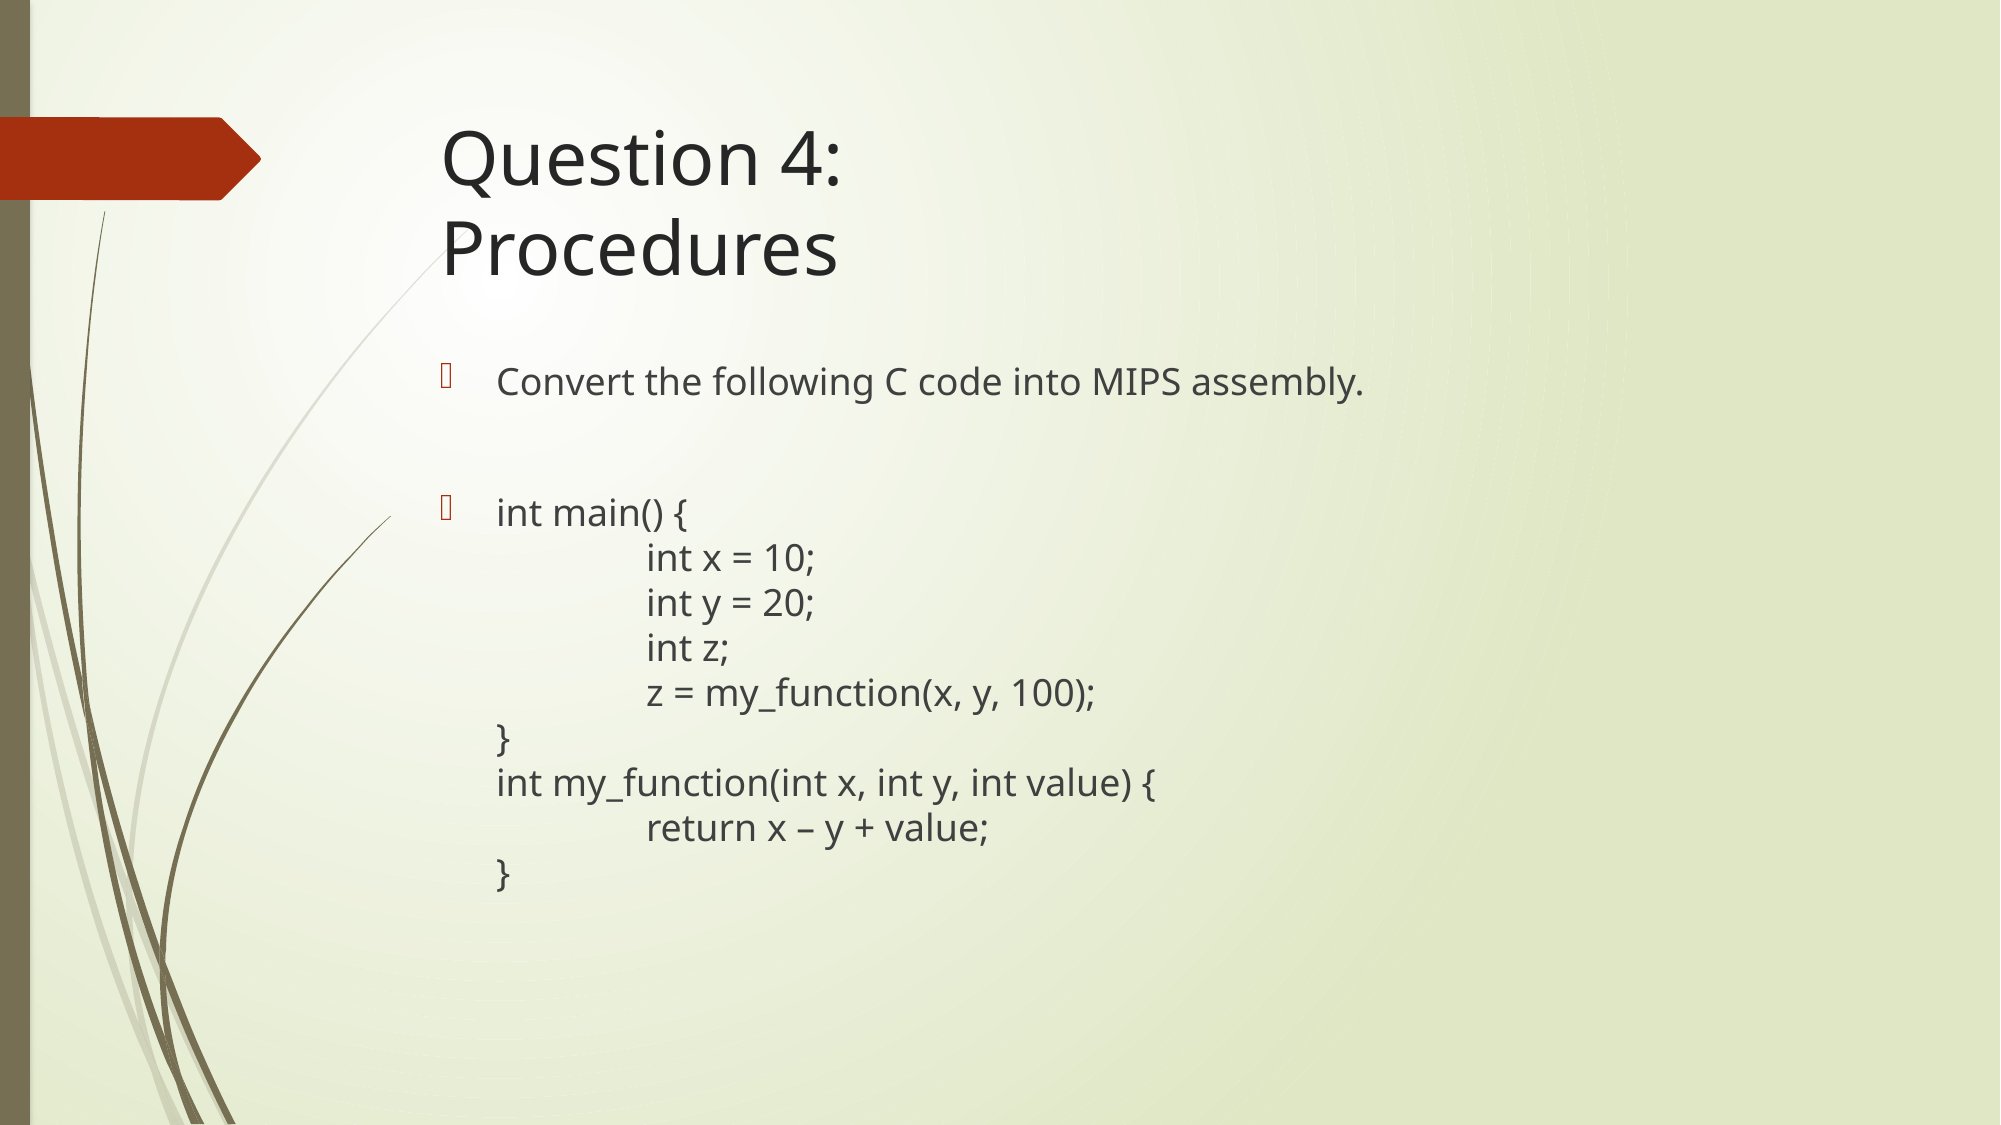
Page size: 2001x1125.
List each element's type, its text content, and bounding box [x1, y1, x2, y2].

title Question 4: Procedures [425, 102, 1888, 313]
list Convert the following C code into MIPS assembly. int main() { int x = 10; int y = 20; int z; z = my_function(x, y, 100); } int my_function(int x, int y, int value) { return x – y + value; } [424, 350, 1888, 970]
